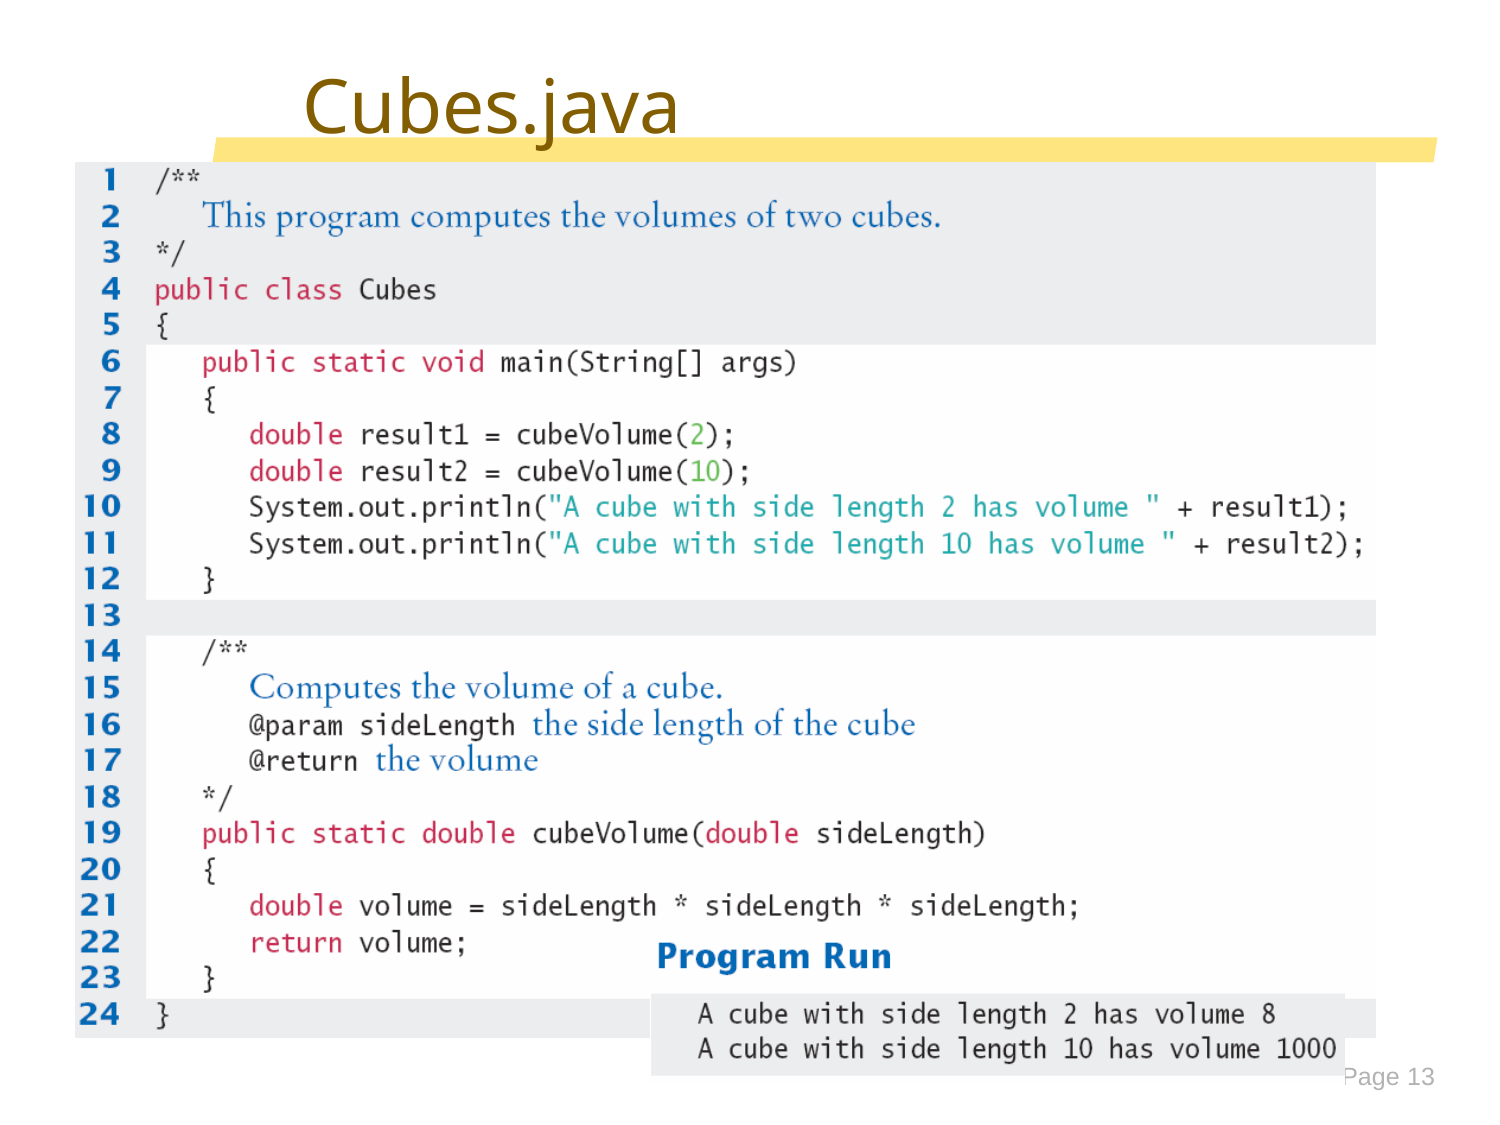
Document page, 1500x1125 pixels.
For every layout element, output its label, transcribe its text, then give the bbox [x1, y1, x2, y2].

picture [74, 162, 1376, 1085]
title Cubes.java [287, 44, 1451, 163]
slide_number Page 13 [1187, 1050, 1450, 1100]
